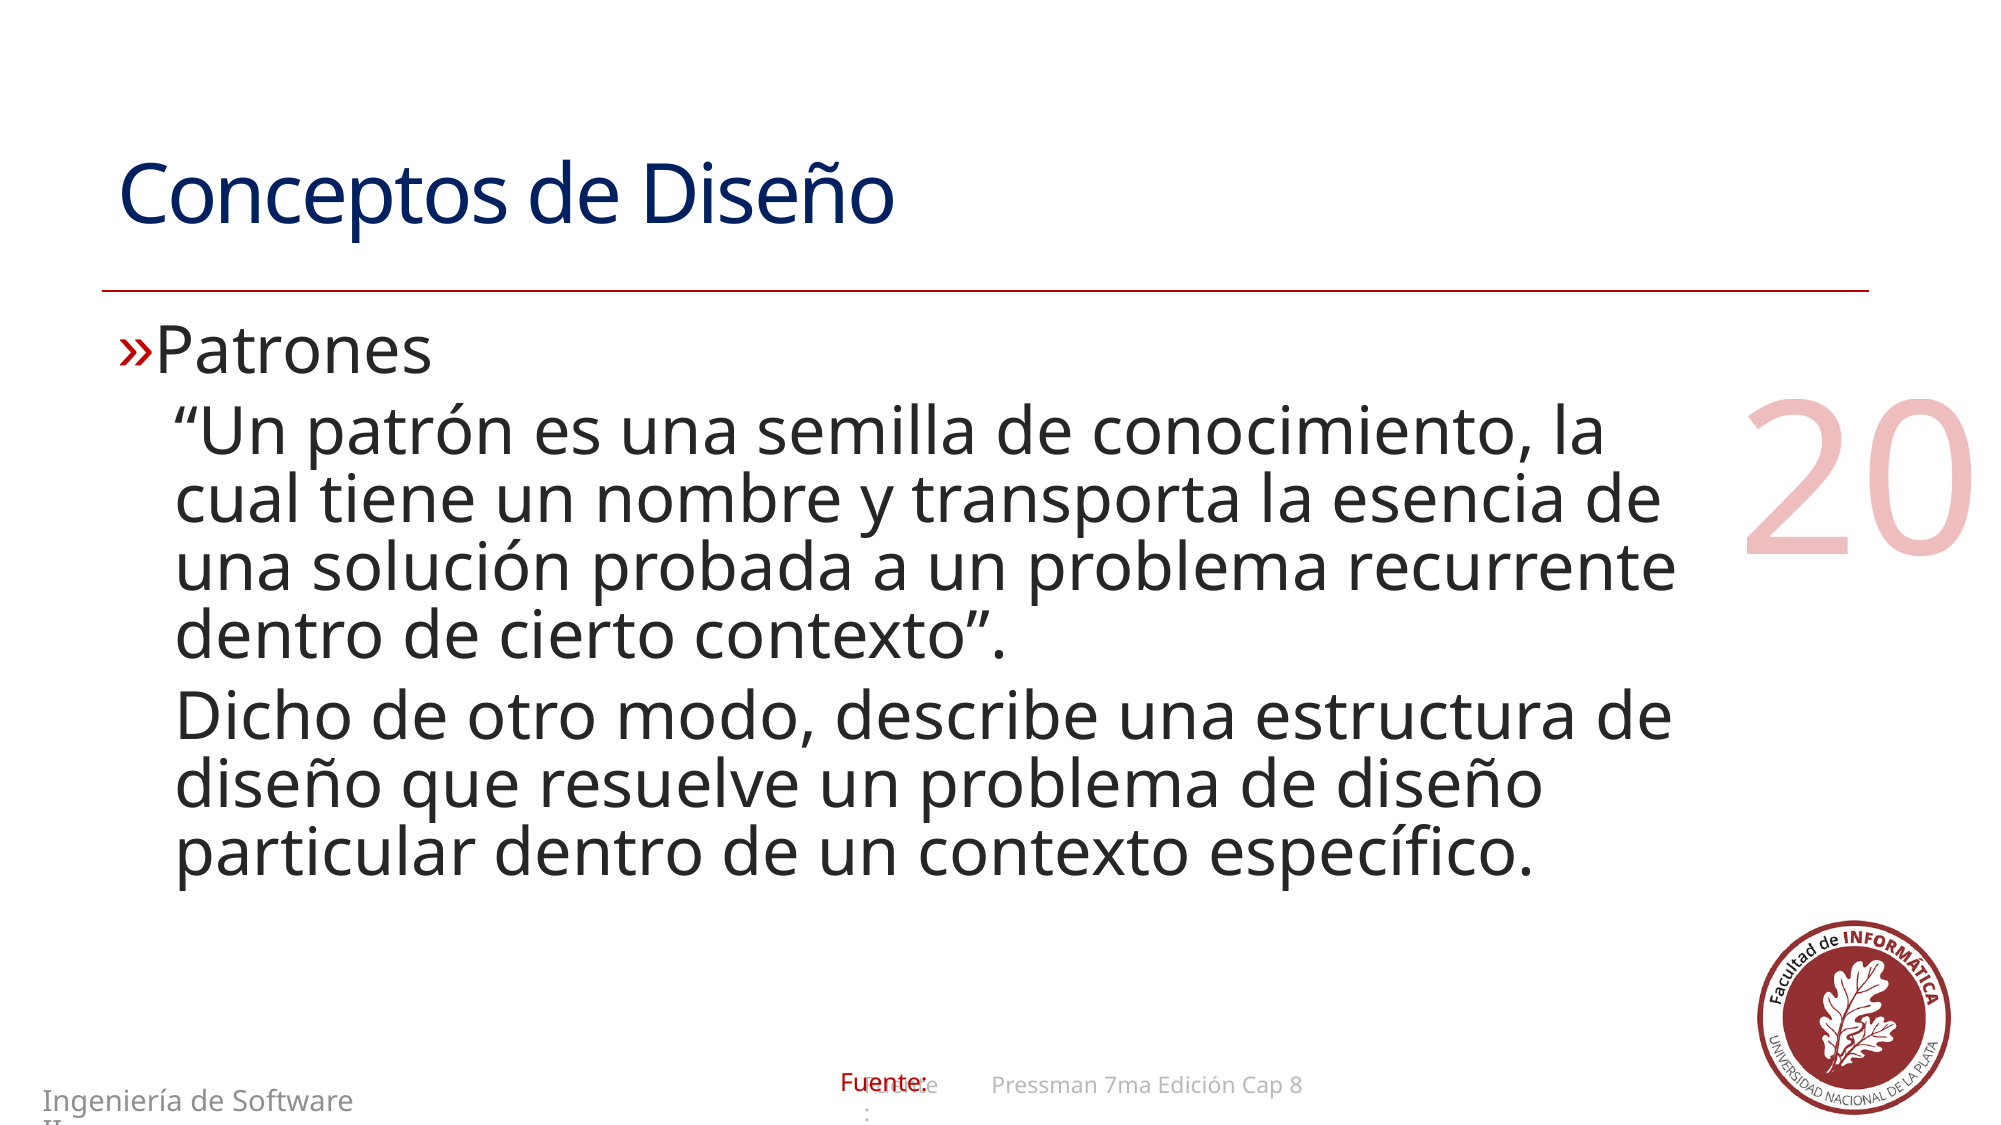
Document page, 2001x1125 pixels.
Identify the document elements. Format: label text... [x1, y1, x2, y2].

list Pressman 7ma Edición Cap 8 [976, 1067, 1332, 1118]
picture [1757, 920, 1956, 1116]
slide_number 20 [1709, 467, 1998, 640]
title Conceptos de Diseño [102, 105, 1870, 291]
footer Ingeniería de Software II [27, 1075, 382, 1111]
list Patrones “Un patrón es una semilla de conocimiento, la cual tiene un nombre y transporta la esencia de una solución probada a un problema recurrente dentro de cierto contexto”. Dicho de otro modo, describe una estructura de diseño que resuelve un problema de diseño particular dentro de un contexto específico. [102, 312, 1709, 1047]
